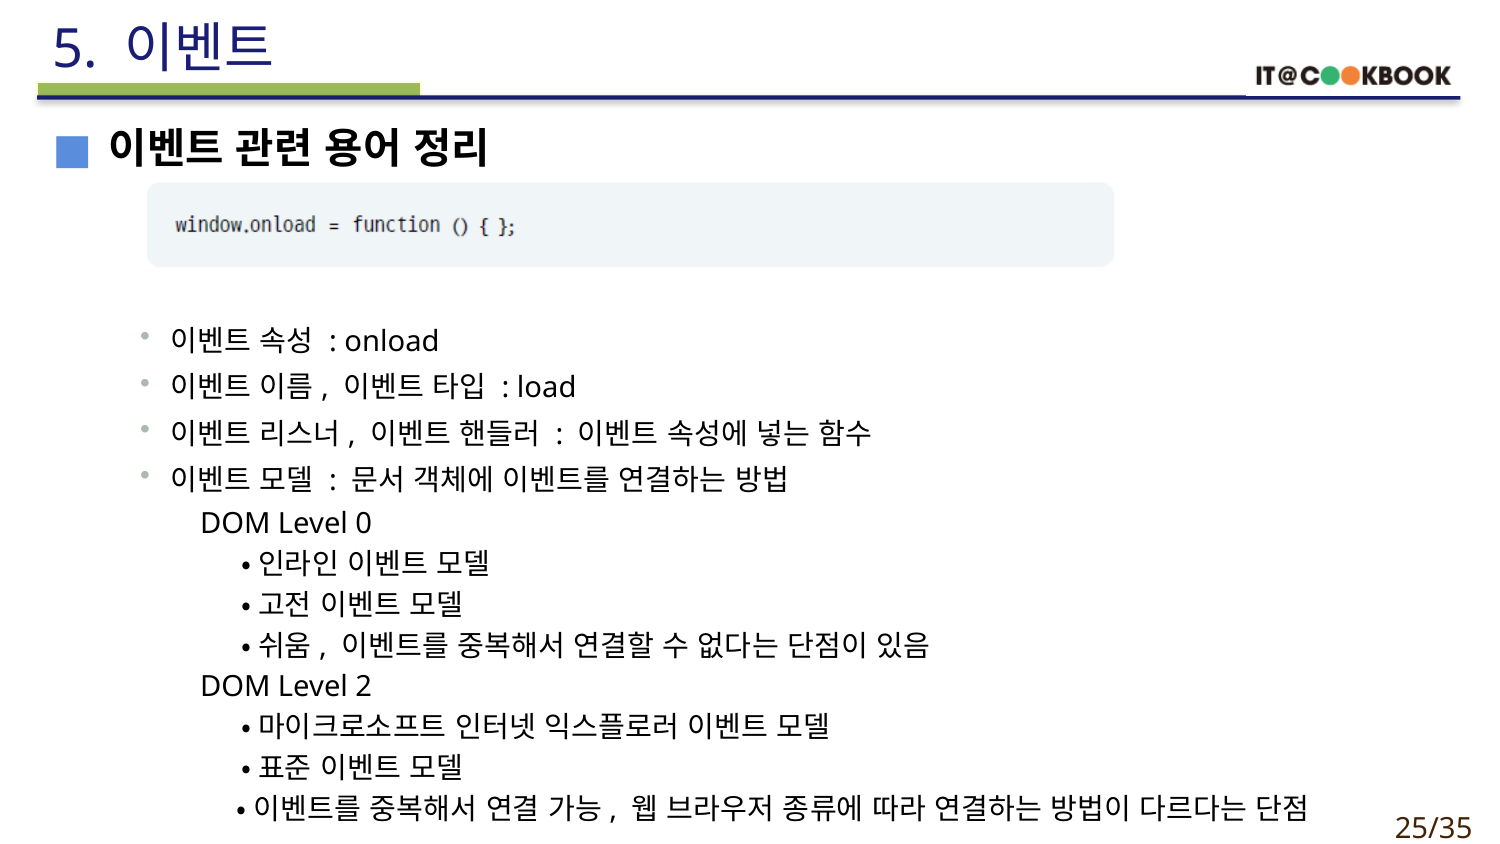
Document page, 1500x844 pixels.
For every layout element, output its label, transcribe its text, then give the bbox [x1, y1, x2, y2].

picture [147, 173, 1129, 287]
list 이벤트 관련 용어 정리 이벤트 속성 : onload 이벤트 이름, 이벤트 타입 : load 이벤트 리스너, 이벤트 핸들러 : 이벤트 속성에 넣는 함수 이벤트 모델 : 문서 객체에 이벤트를 연결하는 방법 DOM Level 0 •인라인 이벤트 모델 •고전 이벤트 모델 •쉬움, 이벤트를 중복해서 연결할 수 없다는 단점이 있음 DOM Level 2 •마이크로소프트 인터넷 익스플로러 이벤트 모델 •표준 이벤트 모델 •이벤트를 중복해서 연결 가능, 웹 브라우저 종류에 따라 연결하는 방법이 다르다는 단점 [37, 114, 1463, 818]
picture [1246, 57, 1463, 96]
title 5. 이벤트 [37, 10, 1278, 82]
